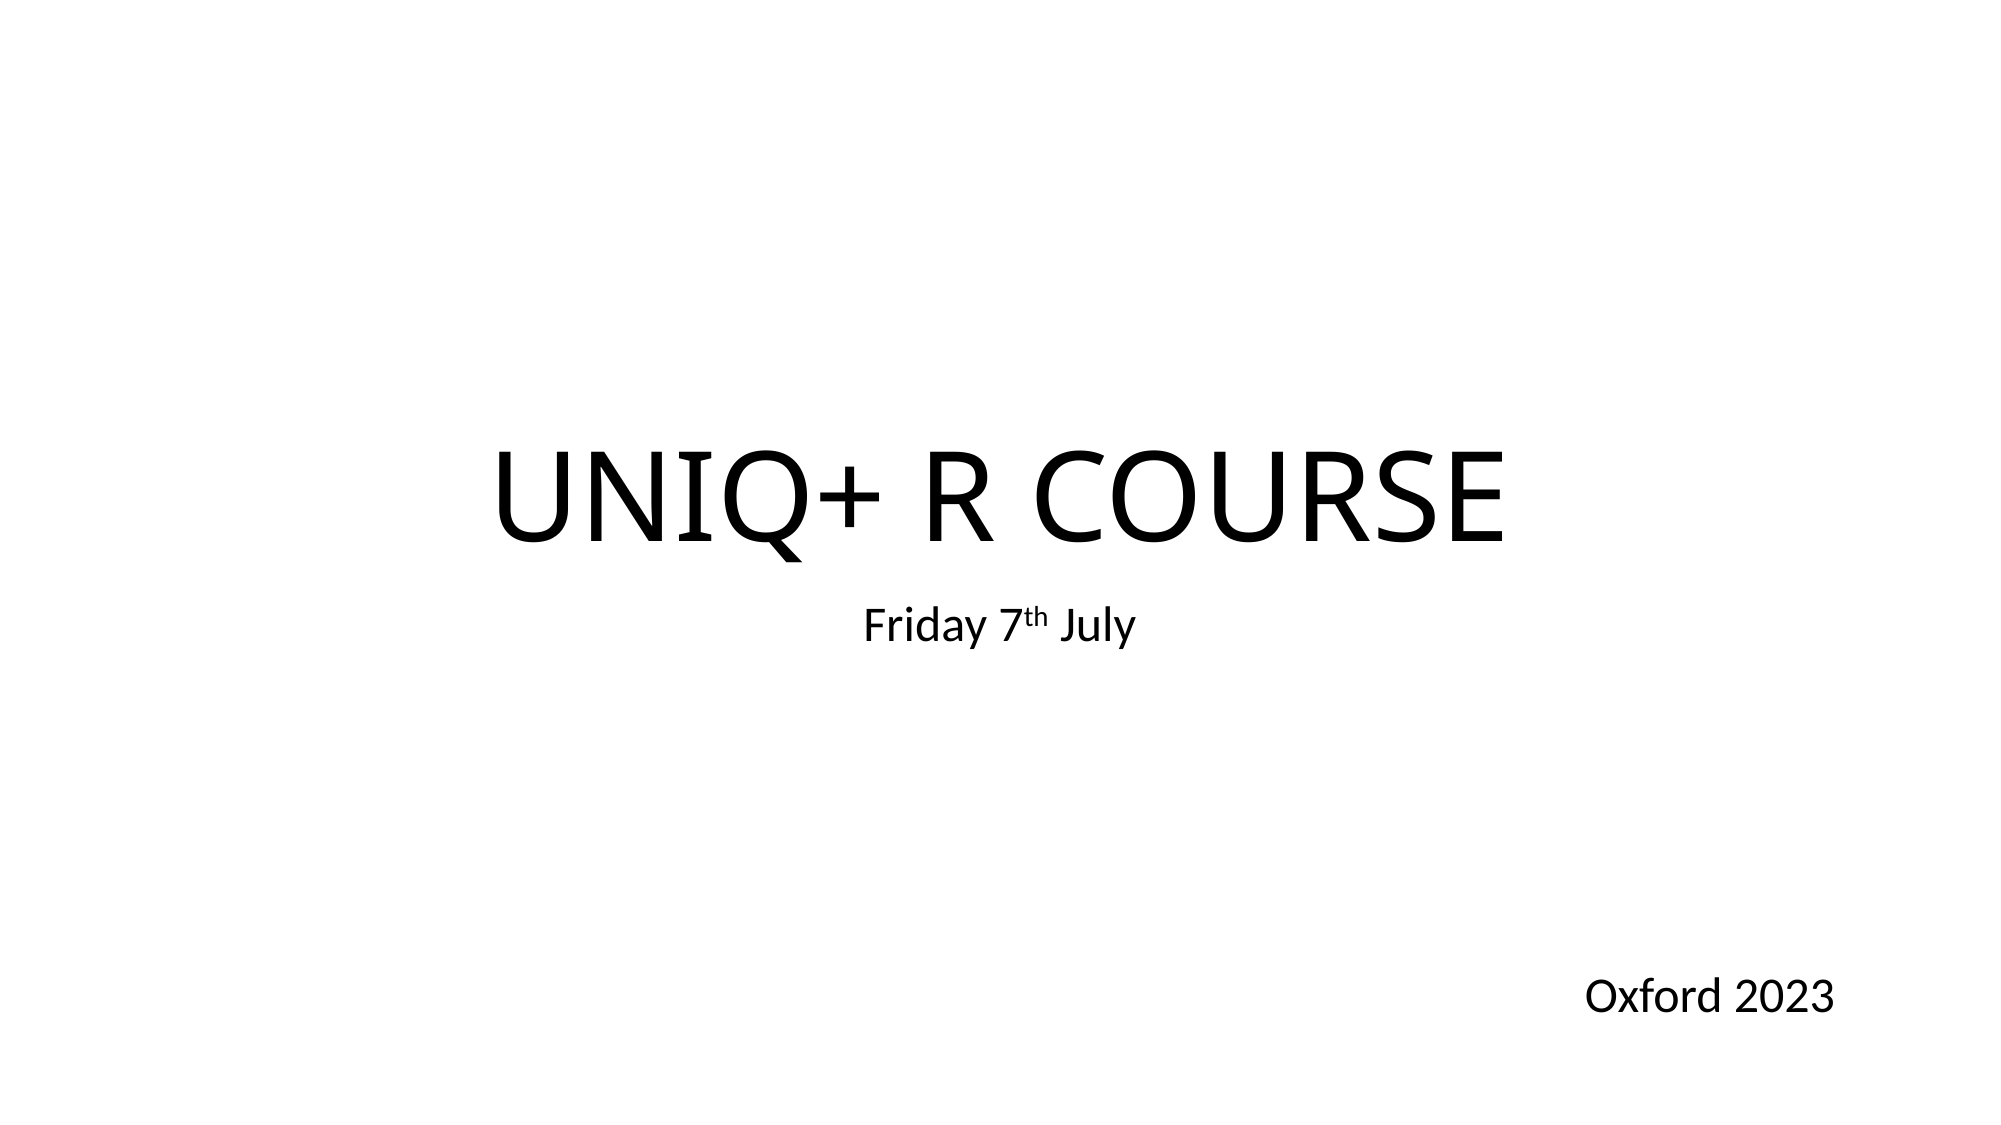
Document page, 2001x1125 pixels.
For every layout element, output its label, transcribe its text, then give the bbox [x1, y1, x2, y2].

text_box Oxford 2023 [349, 962, 1850, 1059]
subtitle Friday 7th July [249, 590, 1750, 687]
title UNIQ+ R COURSE [249, 184, 1750, 576]
